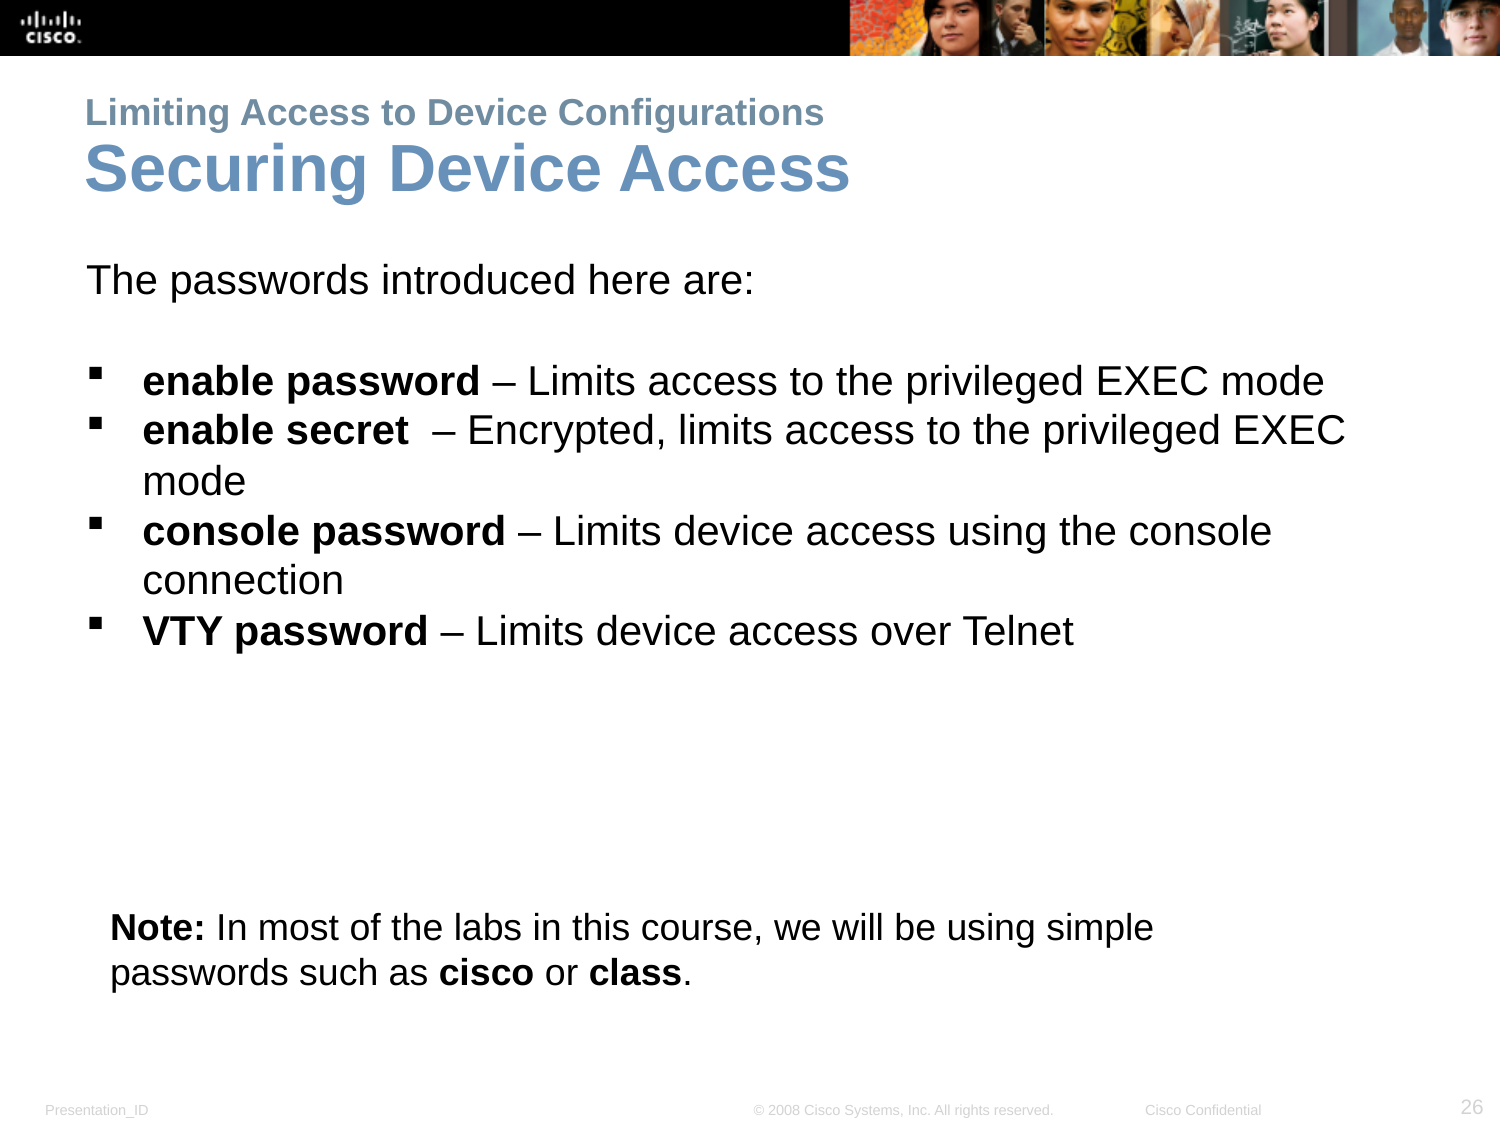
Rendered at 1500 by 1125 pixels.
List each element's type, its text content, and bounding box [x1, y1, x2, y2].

text_box Note: In most of the labs in this course, we will be using simple passwords such as cisco or class. [95, 895, 1350, 1001]
text_box The passwords introduced here are: enable password – Limits access to the privileged EXEC mode enable secret – Encrypted, limits access to the privileged EXEC mode console password – Limits device access using the console connection VTY password – Limits device access over Telnet [71, 245, 1422, 661]
title Limiting Access to Device Configurations Securing Device Access [71, 75, 1408, 213]
picture [0, 0, 1500, 56]
